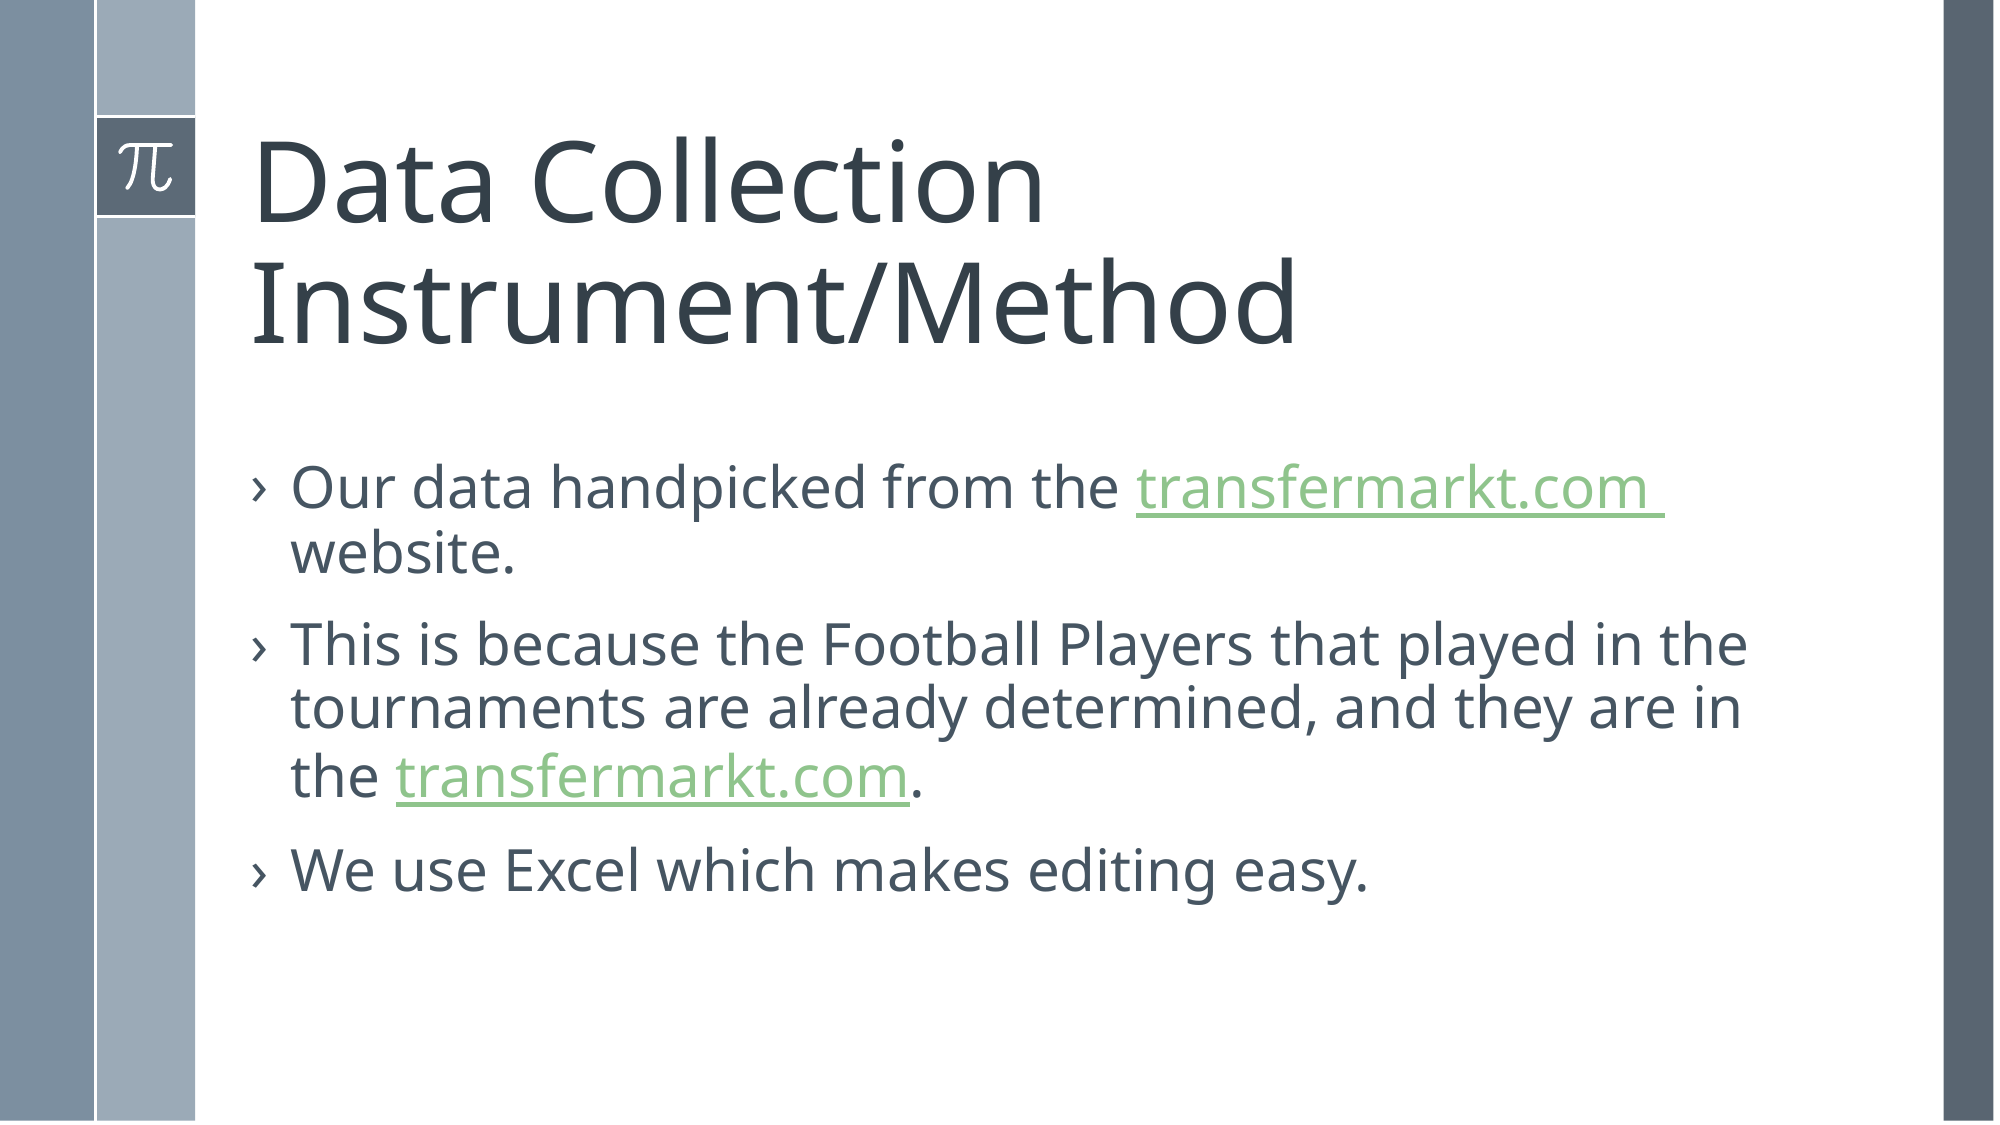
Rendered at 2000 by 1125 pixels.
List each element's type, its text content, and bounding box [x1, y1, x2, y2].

text_box Our data handpicked from the transfermarkt.com website. This is because the Football Players that played in the tournaments are already determined, and they are in the transfermarkt.com. We use Excel which makes editing easy. [235, 444, 1841, 992]
title Data Collection Instrument/Method [235, 115, 1841, 376]
